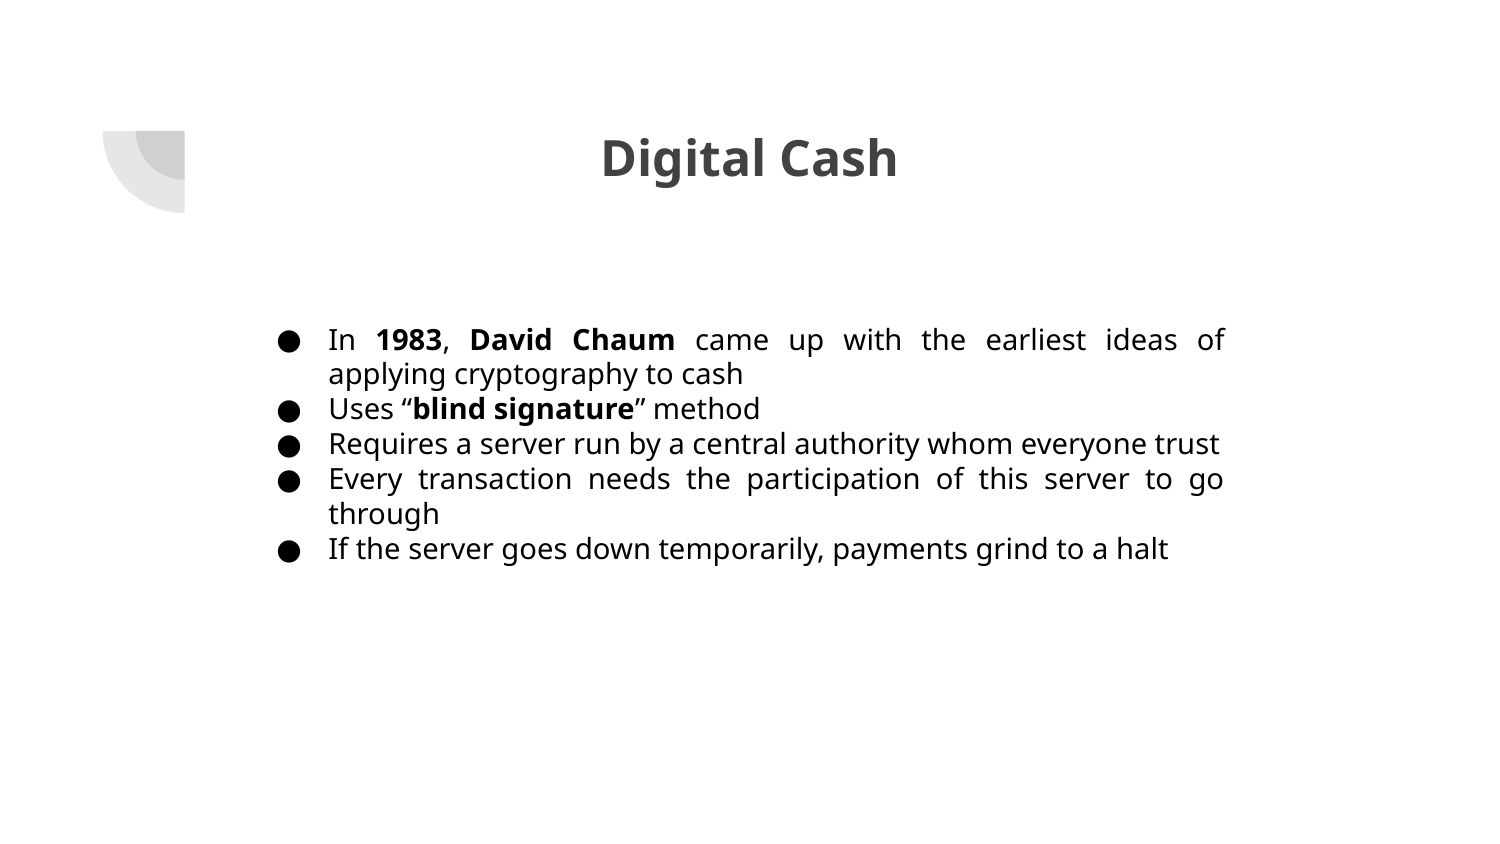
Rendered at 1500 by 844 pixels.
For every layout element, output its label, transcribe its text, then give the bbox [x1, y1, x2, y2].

text_box In 1983, David Chaum came up with the earliest ideas of applying cryptography to cash Uses “blind signature” method Requires a server run by a central authority whom everyone trust Every transaction needs the participation of this server to go through If the server goes down temporarily, payments grind to a halt [238, 305, 1240, 581]
text_box Digital Cash [414, 111, 1086, 202]
